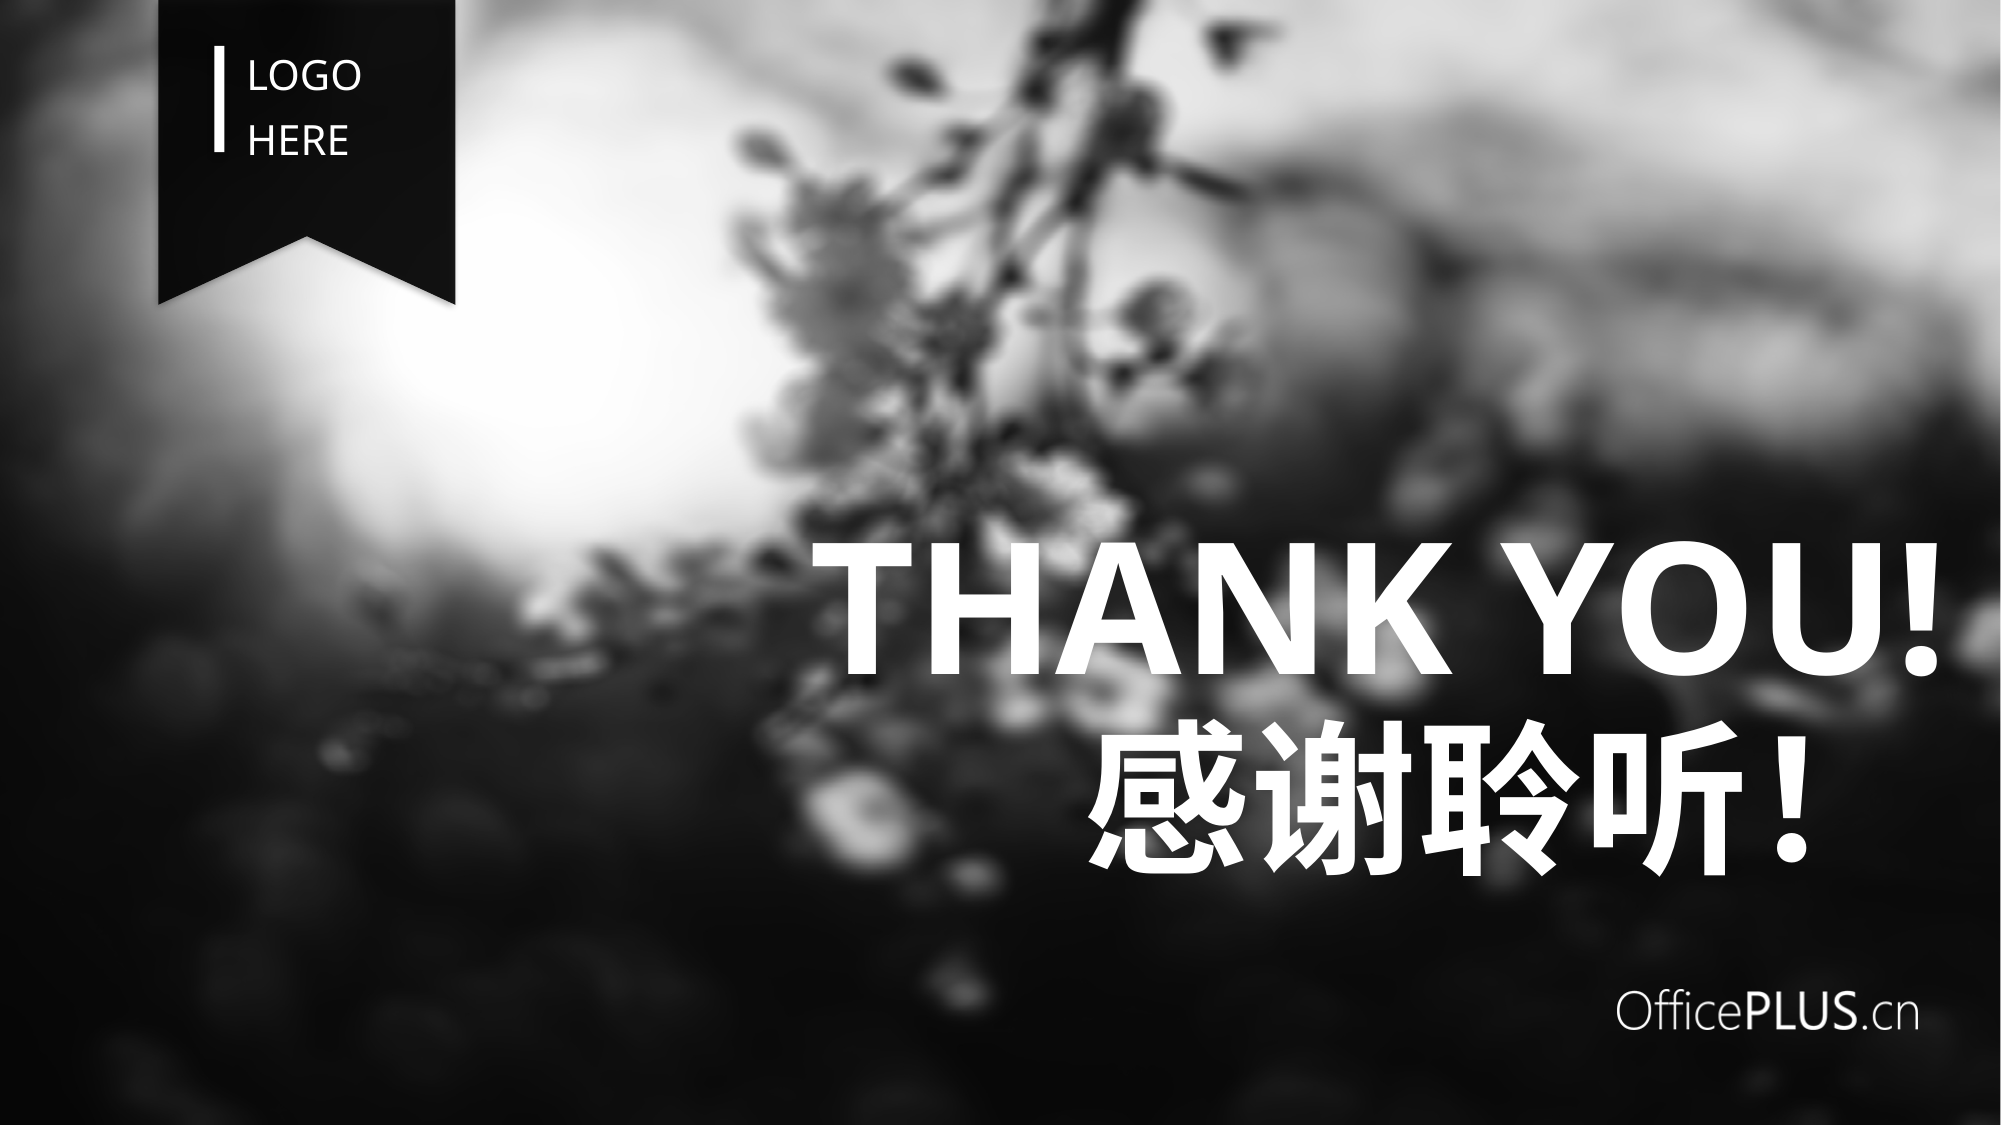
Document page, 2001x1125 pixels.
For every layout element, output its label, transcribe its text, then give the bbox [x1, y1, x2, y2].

text_box THANK YOU! [794, 483, 1963, 719]
text_box [214, 45, 225, 153]
text_box [157, 0, 457, 306]
picture [0, 0, 2001, 1125]
text_box 感谢聆听！ [1068, 687, 1933, 903]
text_box LOGO HERE [231, 25, 410, 171]
